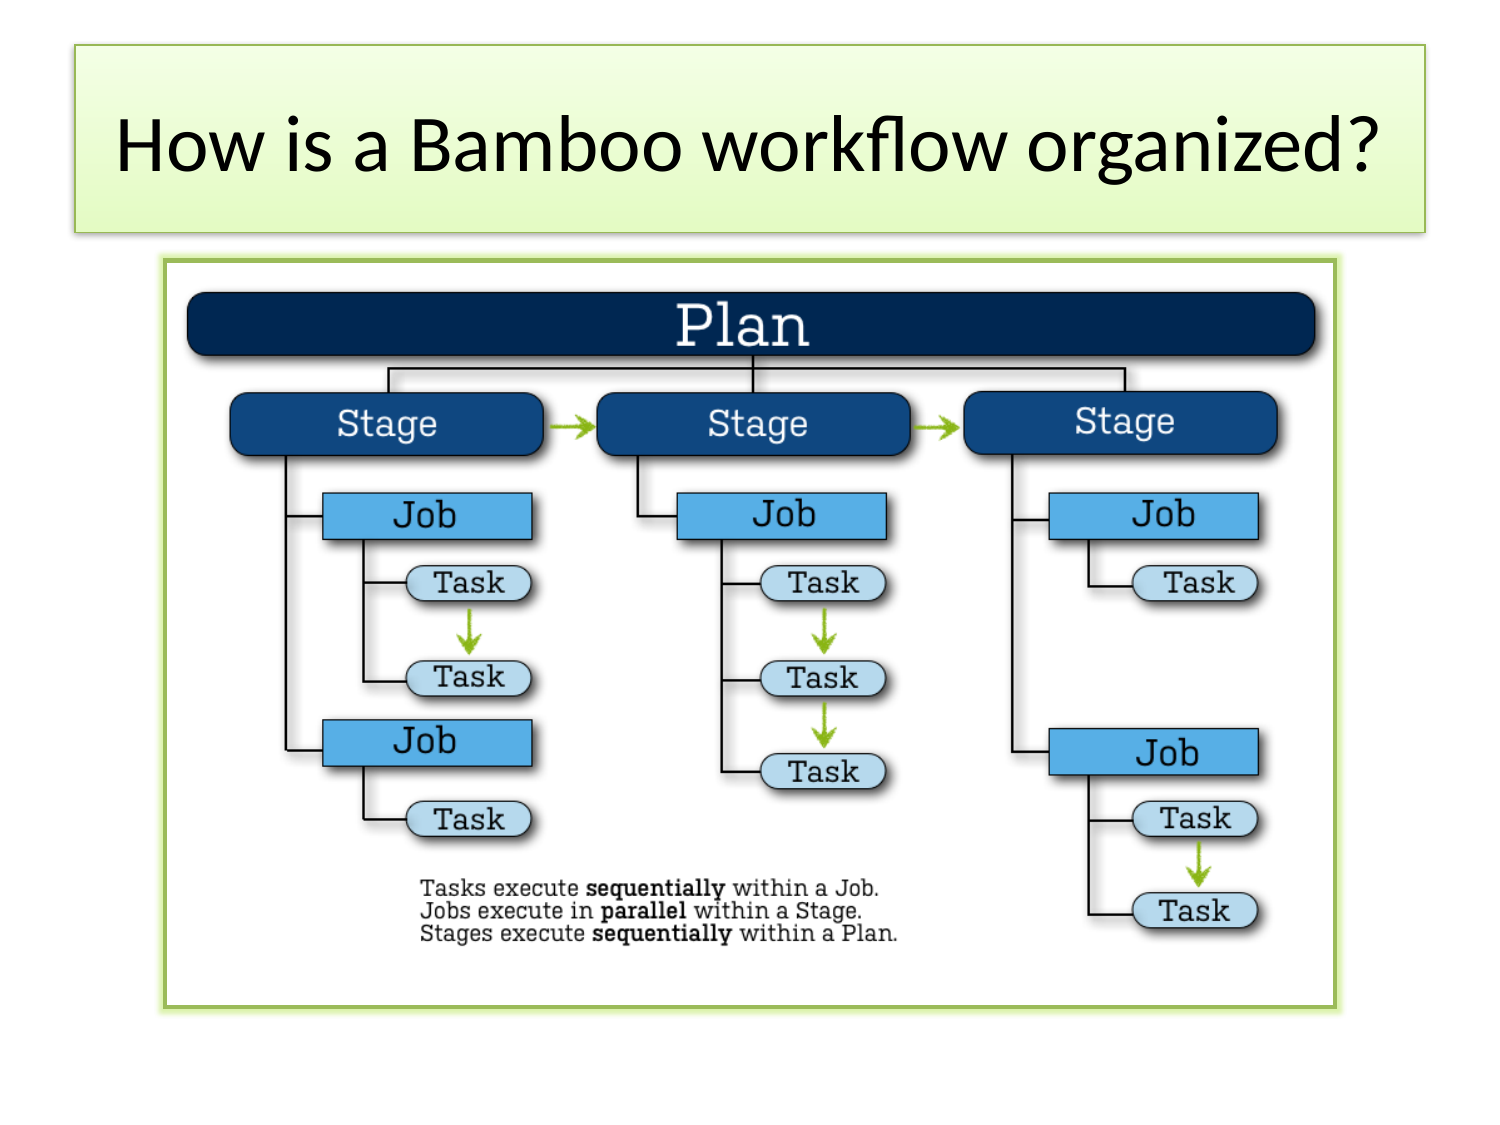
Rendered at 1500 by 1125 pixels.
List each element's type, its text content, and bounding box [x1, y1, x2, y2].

title How is a Bamboo workflow organized? [74, 44, 1426, 233]
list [166, 262, 1333, 1006]
